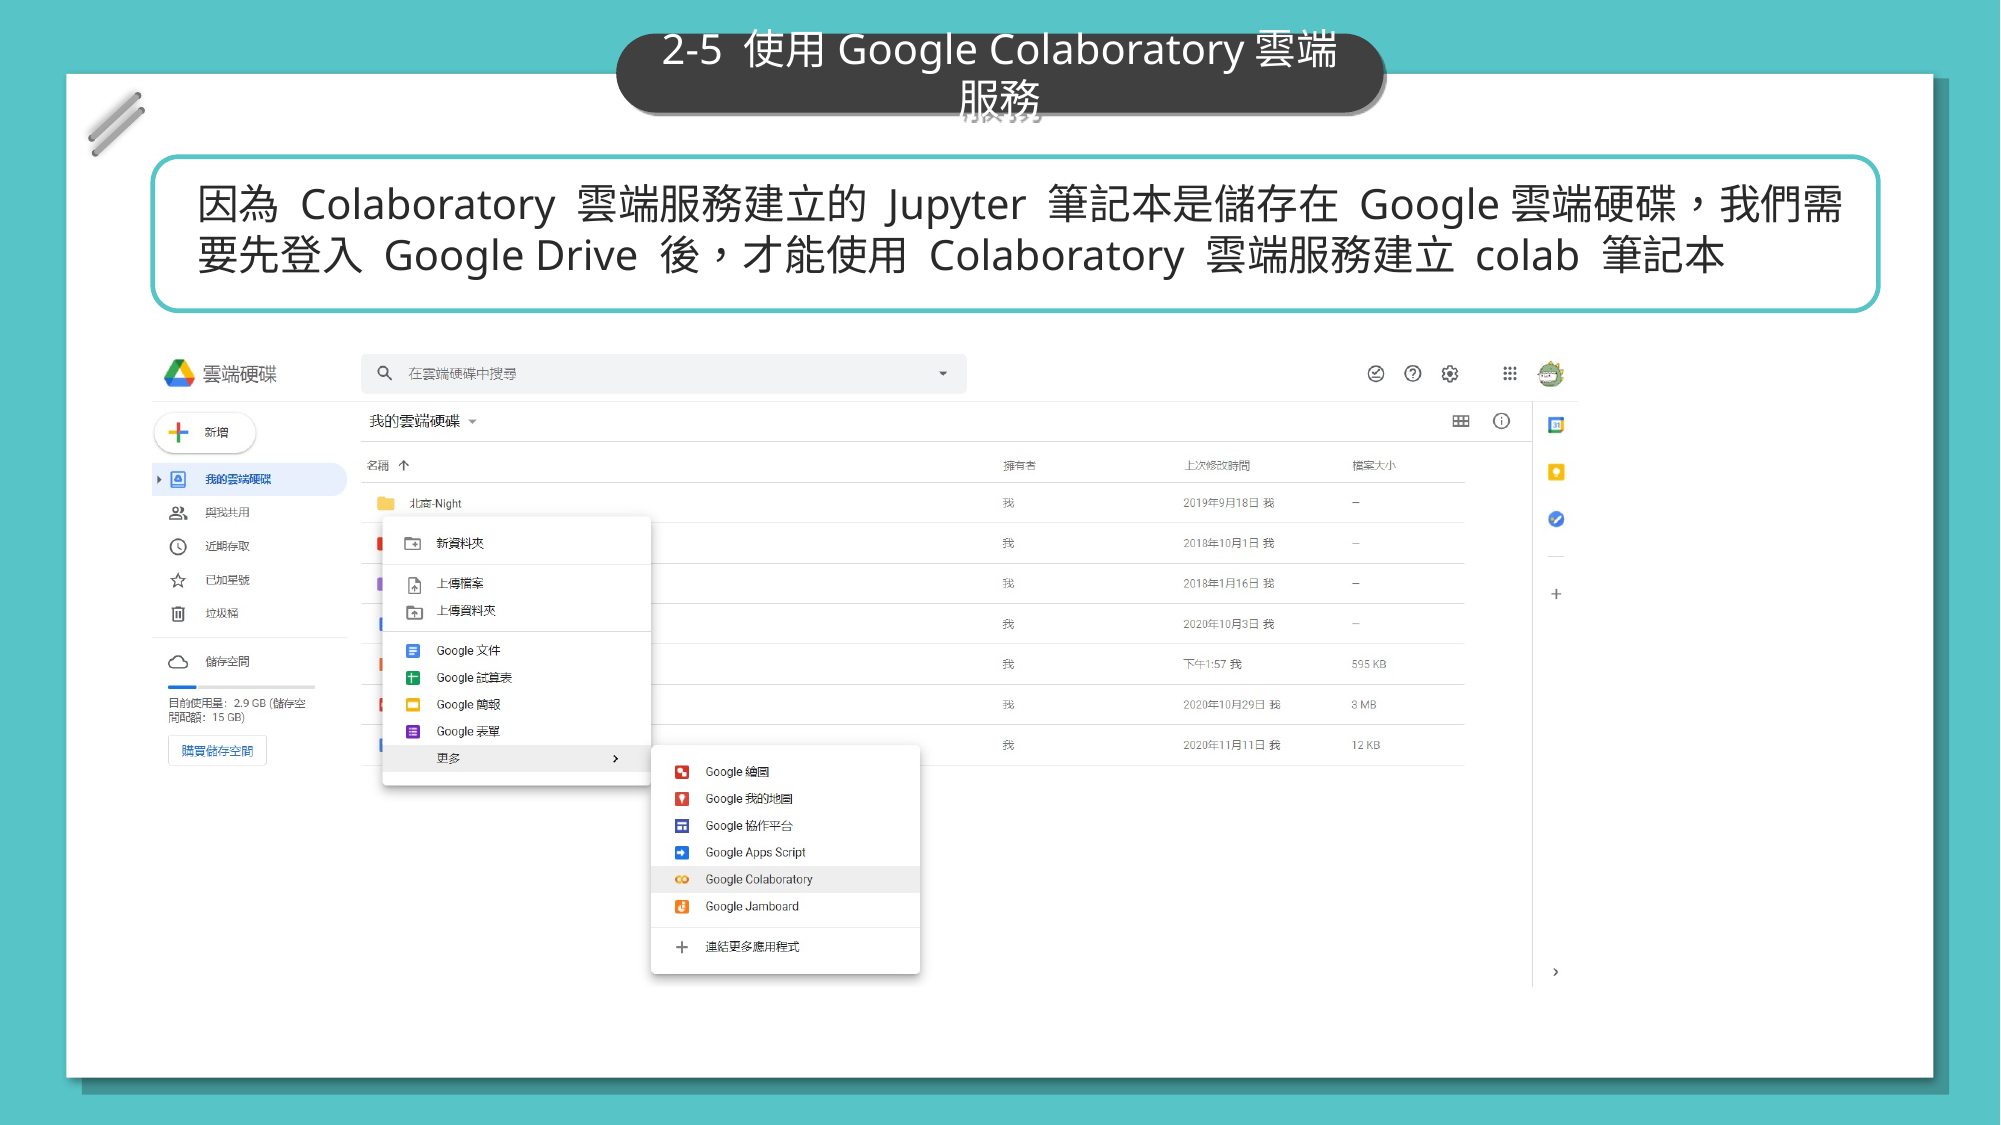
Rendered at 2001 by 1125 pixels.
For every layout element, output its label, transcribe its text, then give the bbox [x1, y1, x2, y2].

picture [152, 354, 1578, 987]
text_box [152, 156, 1879, 311]
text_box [88, 92, 142, 142]
text_box 2-5 使用Google Colaboratory雲端服務 [615, 32, 1385, 114]
text_box [81, 77, 1950, 1096]
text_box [91, 107, 146, 157]
text_box [65, 73, 1934, 1079]
